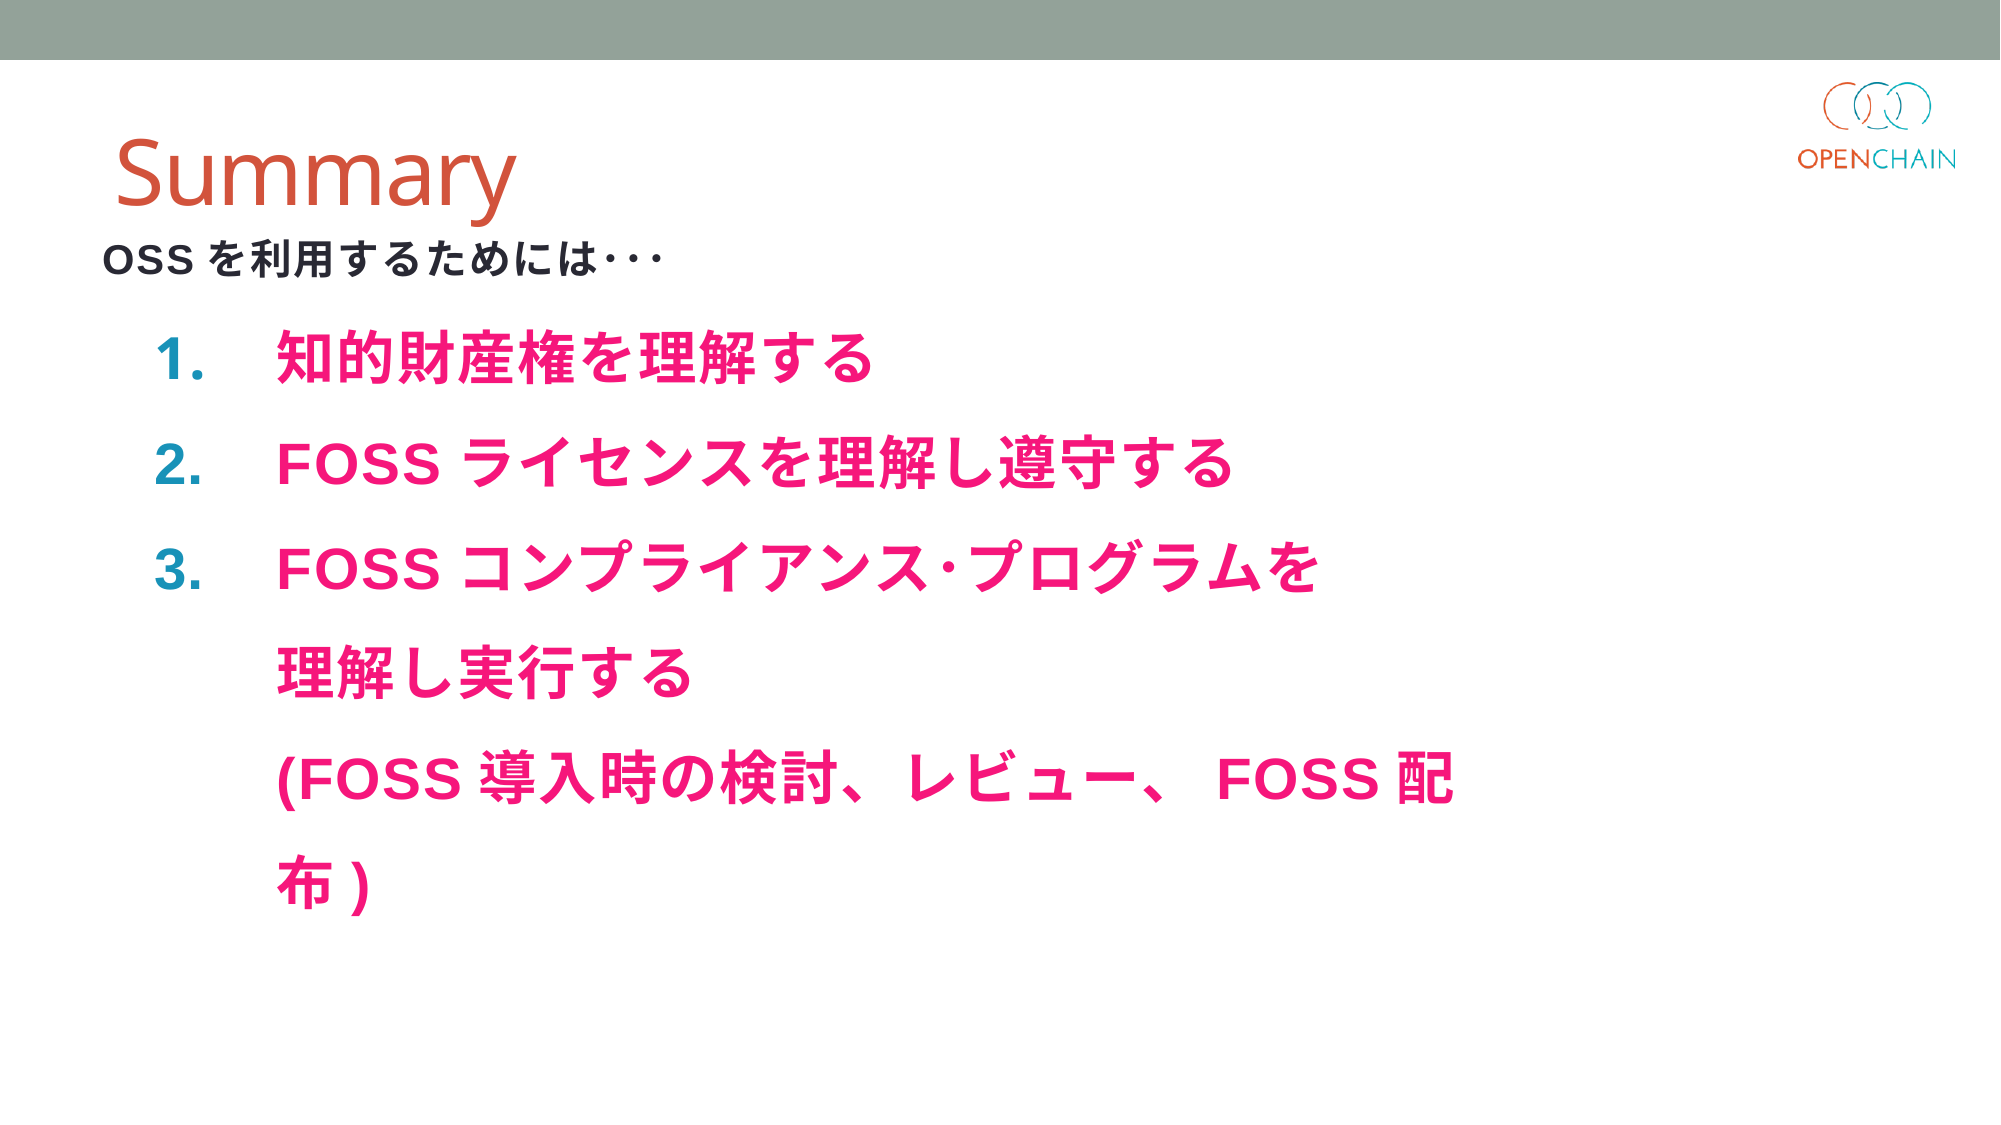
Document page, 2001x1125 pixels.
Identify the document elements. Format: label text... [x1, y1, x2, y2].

text_box 知的財産権を理解する FOSSライセンスを理解し遵守する FOSSコンプライアンス･プログラムを 理解し実行する (FOSS導入時の検討、レビュー、FOSS配布) [154, 279, 1510, 924]
picture [1798, 82, 1955, 169]
title Summary [99, 87, 1900, 250]
text_box OSSを利用するためには･･･ [102, 225, 1429, 291]
